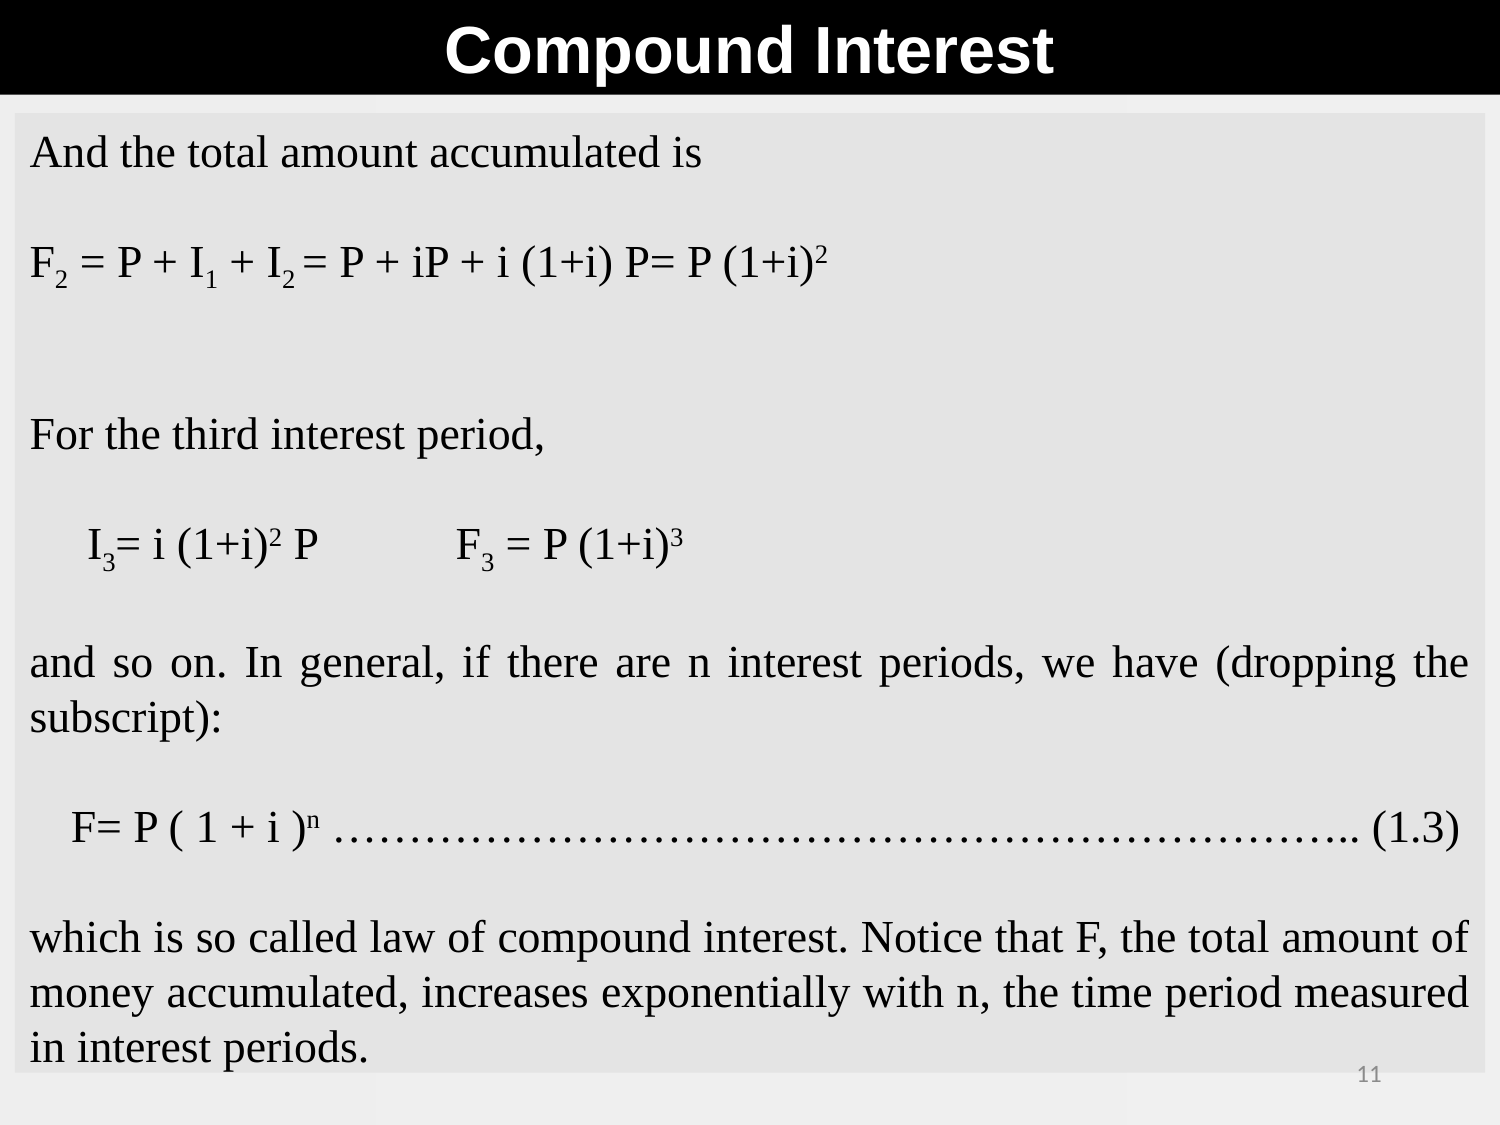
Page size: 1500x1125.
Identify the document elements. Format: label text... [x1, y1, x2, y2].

slide_number 11 [1059, 1079, 1397, 1103]
text_box And the total amount accumulated is F2 = P + I1 + I2 = P + iP + i (1+i) P= P (1+i)2 For the third interest period, I3= i (1+i)2 P F3 = P (1+i)3 and so on. In general, if there are n interest periods, we have (dropping the subscript): F= P ( 1 + i )n ………………………………………………………….. (1.3) which is so called law of compound interest. Notice that F, the total amount of money accumulated, increases exponentially with n, the time period measured in interest periods. [14, 114, 1486, 1079]
text_box Compound Interest [0, 0, 1500, 95]
